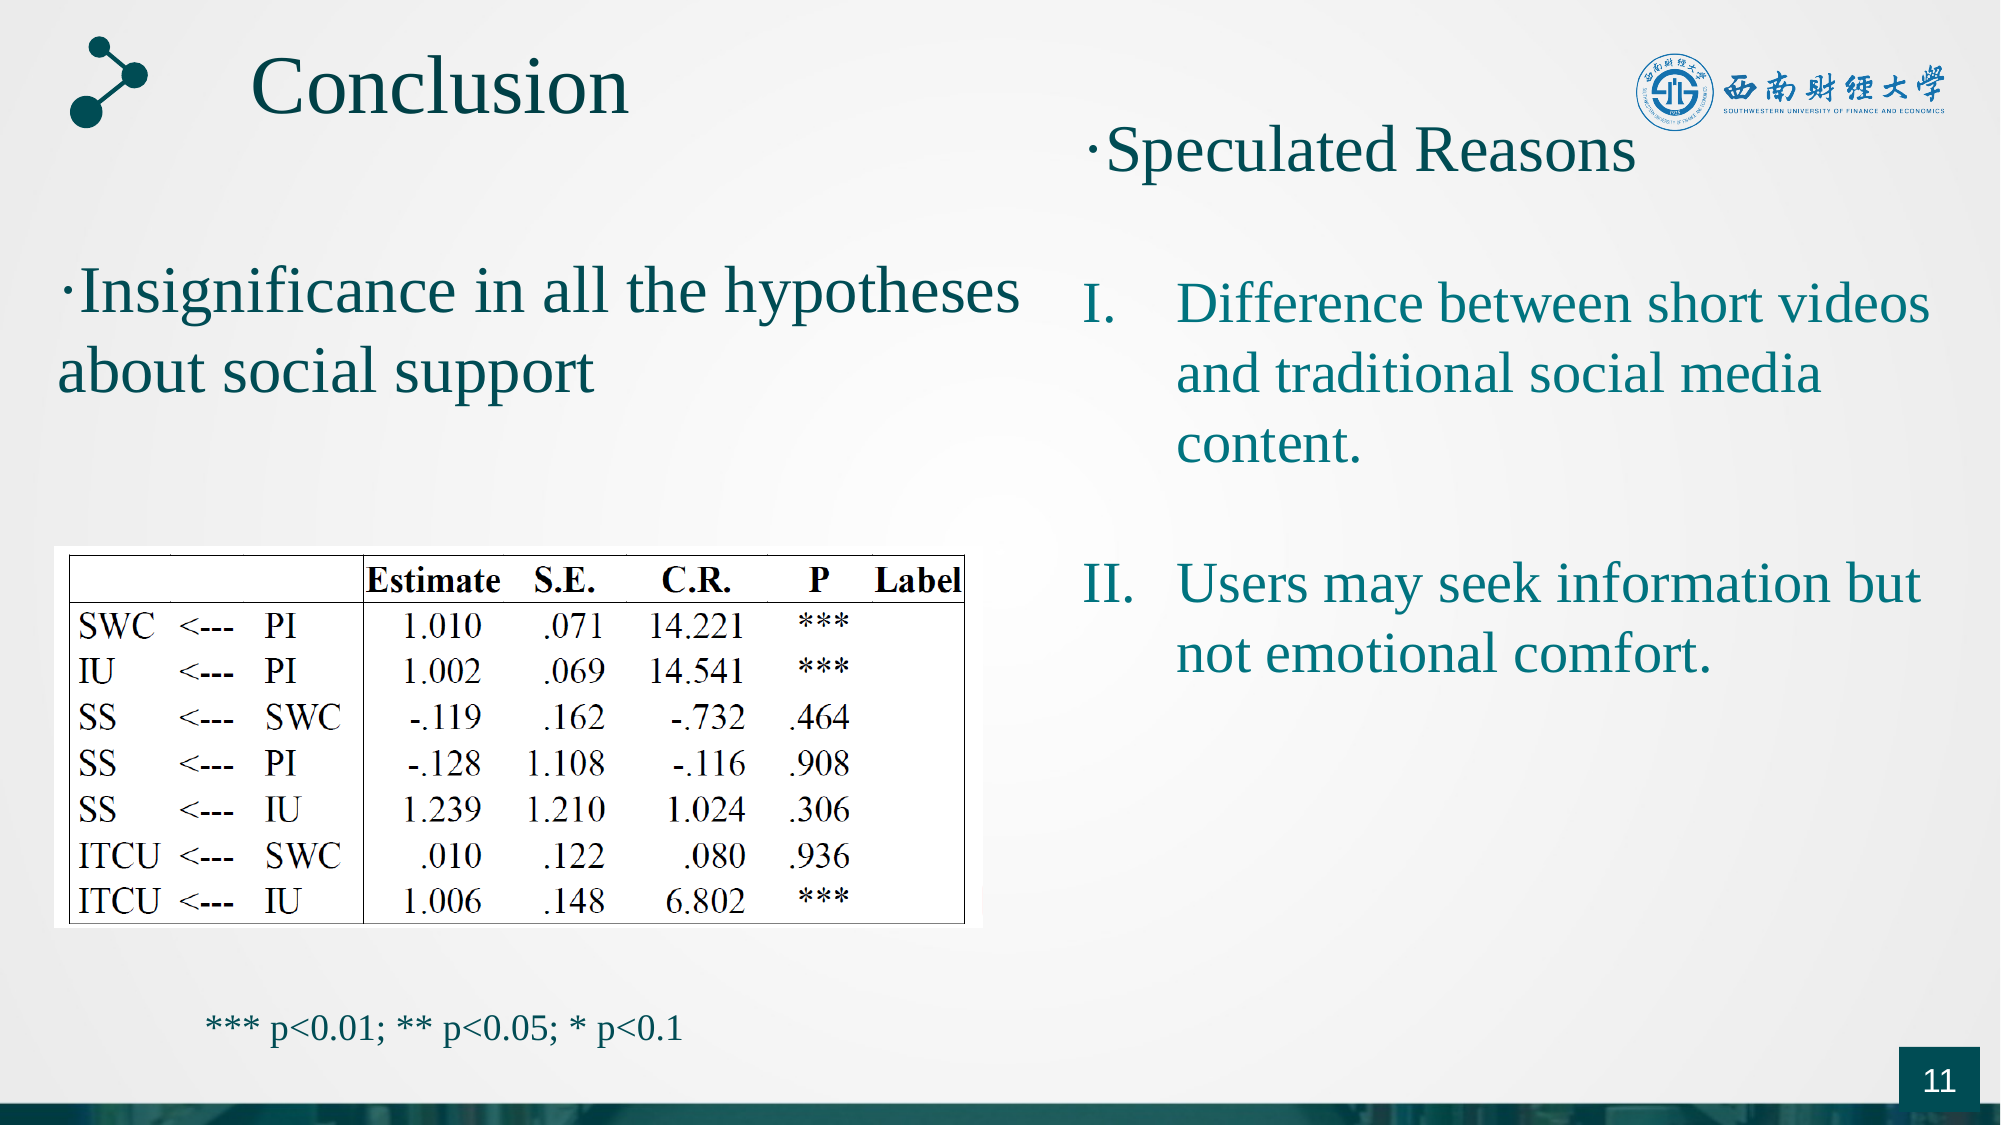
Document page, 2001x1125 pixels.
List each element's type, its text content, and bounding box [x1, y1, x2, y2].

text_box *** p<0.01; ** p<0.05; * p<0.1 [169, 999, 1331, 1056]
text_box Conclusion [0, 13, 1206, 148]
picture [0, 0, 2001, 1125]
text_box ·Insignificance in all the hypotheses about social support [42, 238, 1048, 414]
text_box ·Speculated Reasons Difference between short videos and traditional social media content. Users may seek information but not emotional comfort. [1068, 97, 1977, 692]
